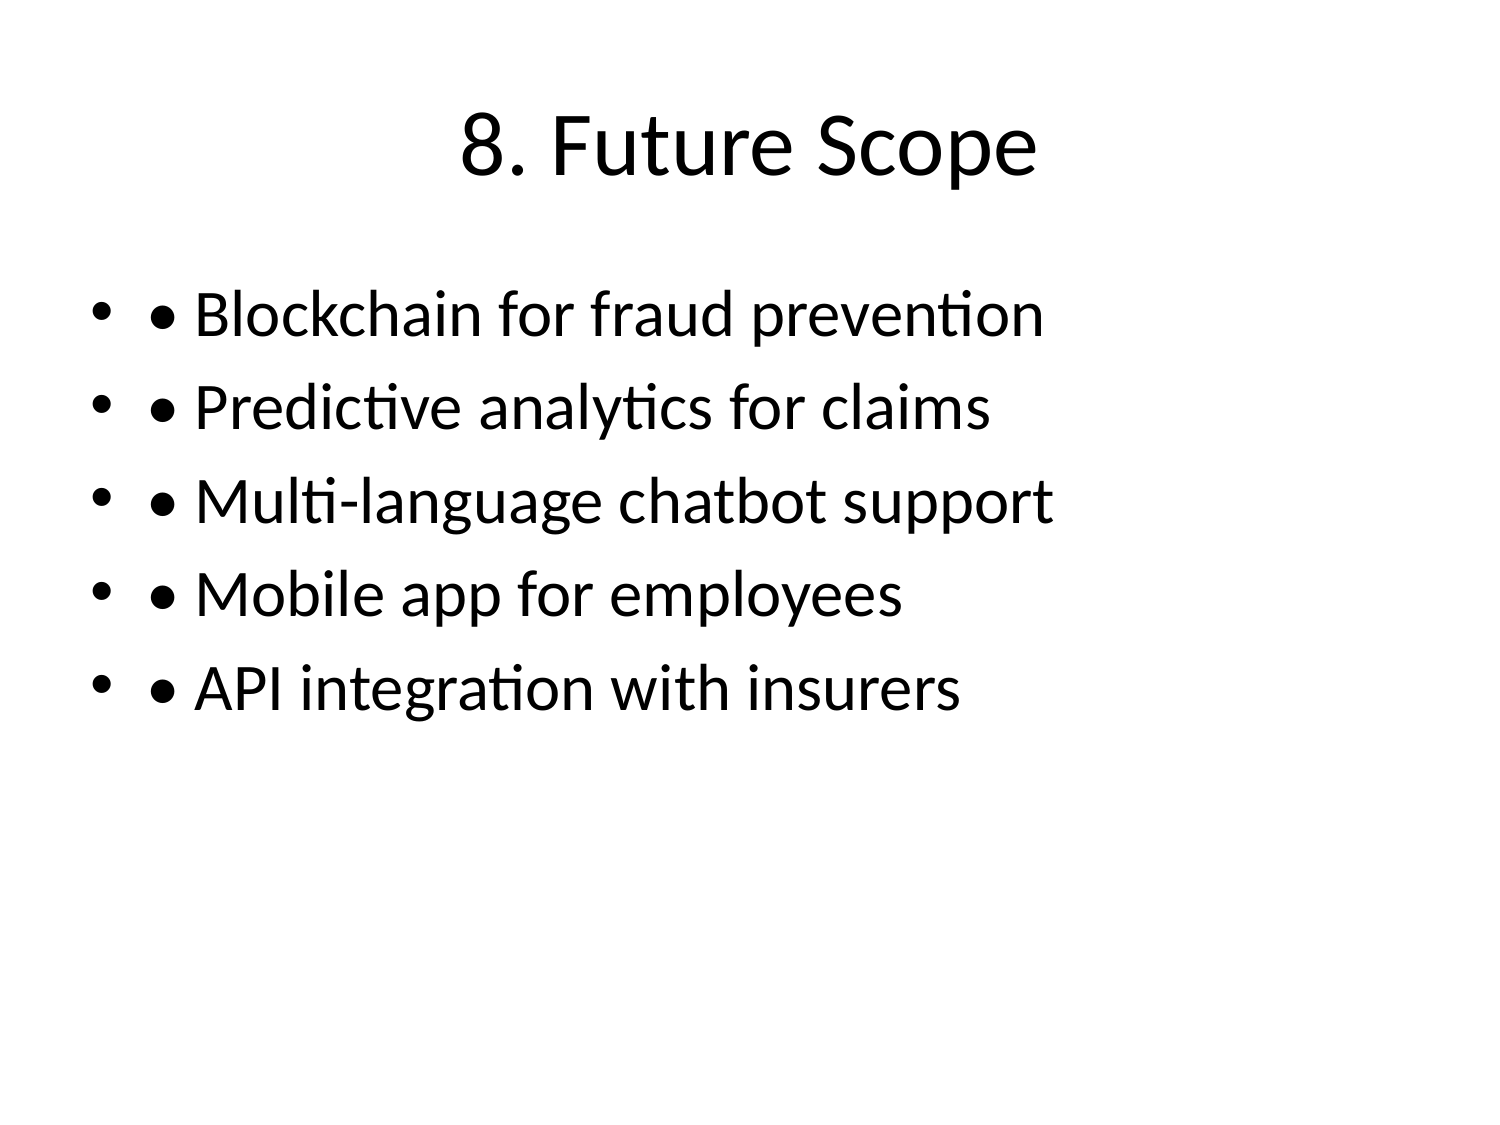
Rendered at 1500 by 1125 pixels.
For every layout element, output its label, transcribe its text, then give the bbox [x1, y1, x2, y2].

list • Blockchain for fraud prevention • Predictive analytics for claims • Multi-language chatbot support • Mobile app for employees • API integration with insurers [75, 262, 1425, 1005]
title 8. Future Scope [75, 45, 1425, 233]
